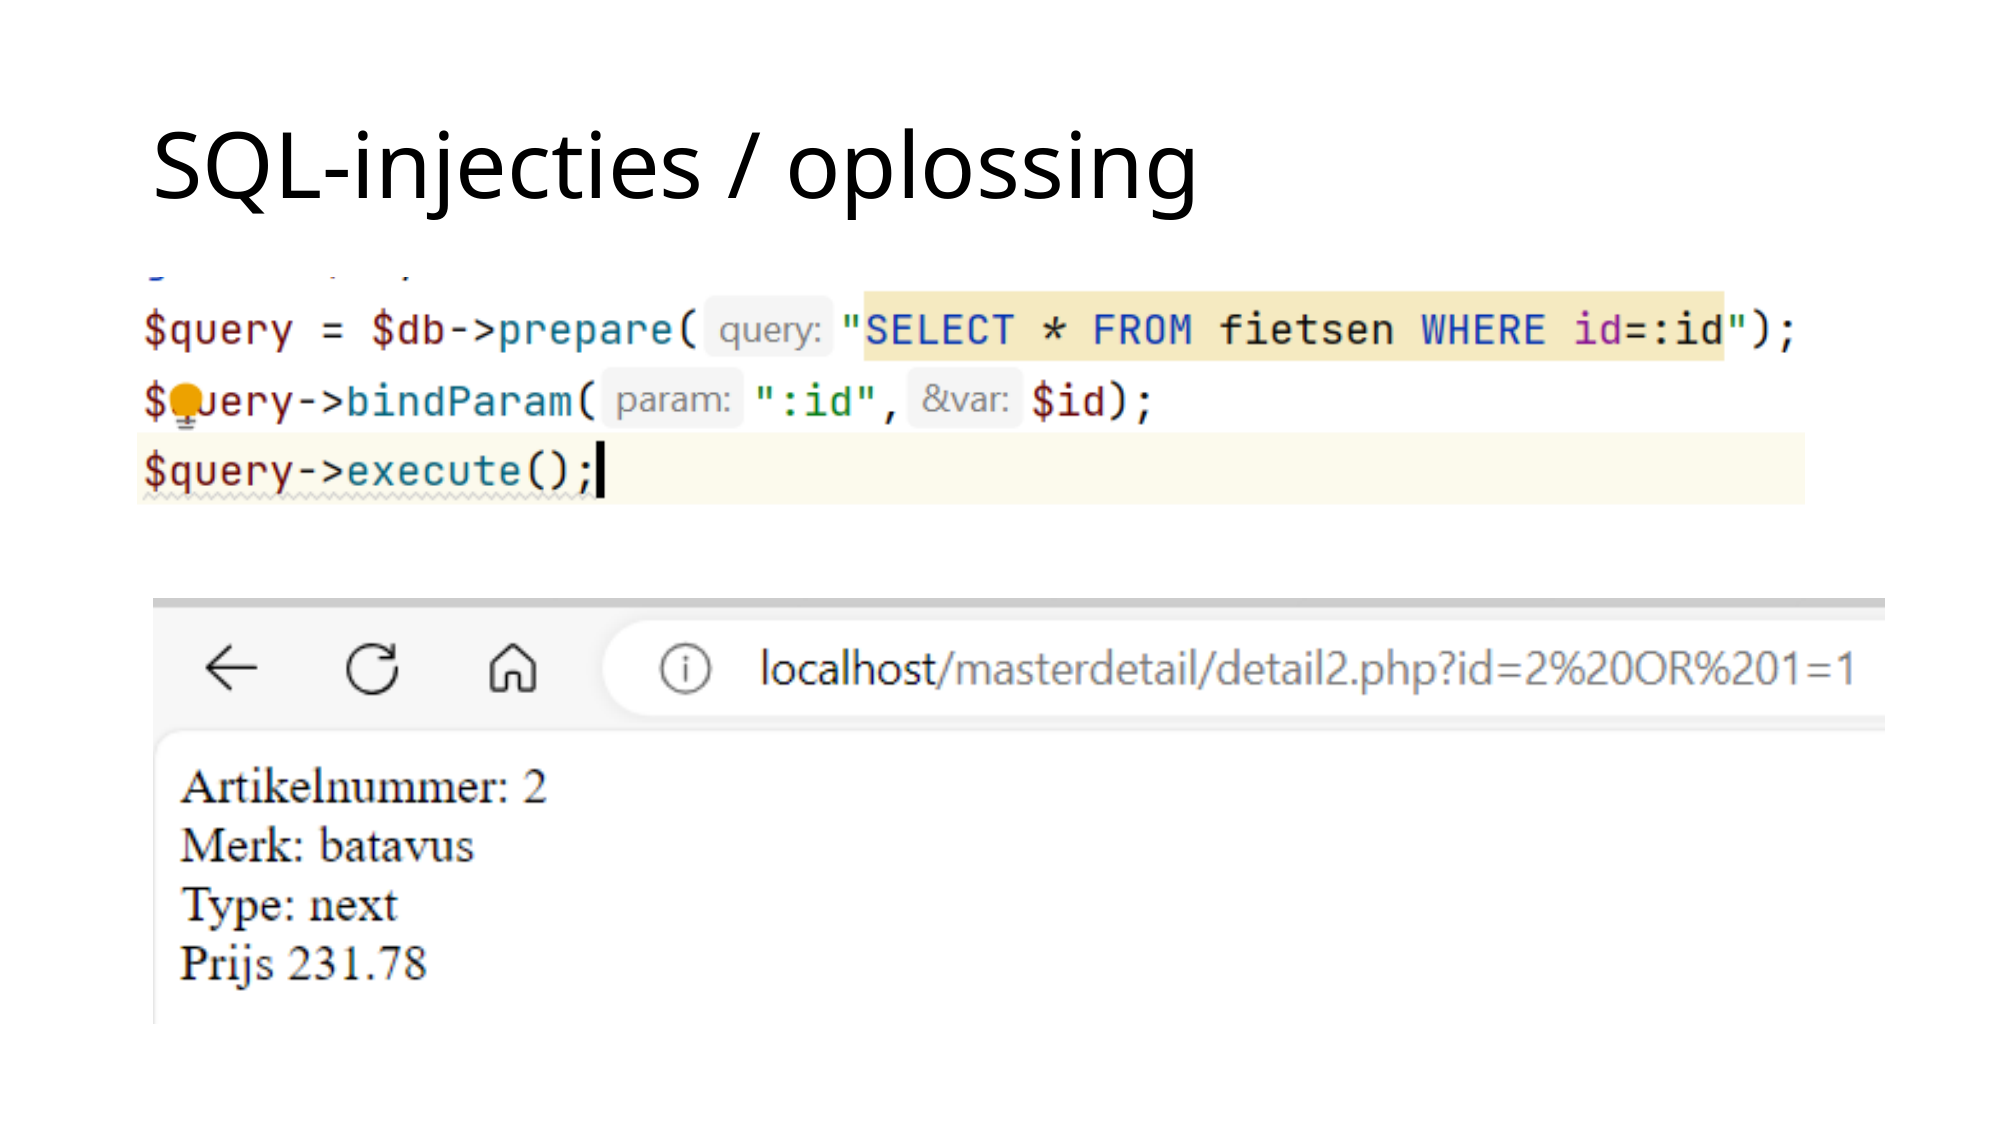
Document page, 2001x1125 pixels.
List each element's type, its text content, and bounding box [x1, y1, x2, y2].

picture [153, 598, 1885, 1024]
picture [136, 276, 1806, 527]
title SQL-injecties / oplossing [137, 59, 1863, 278]
